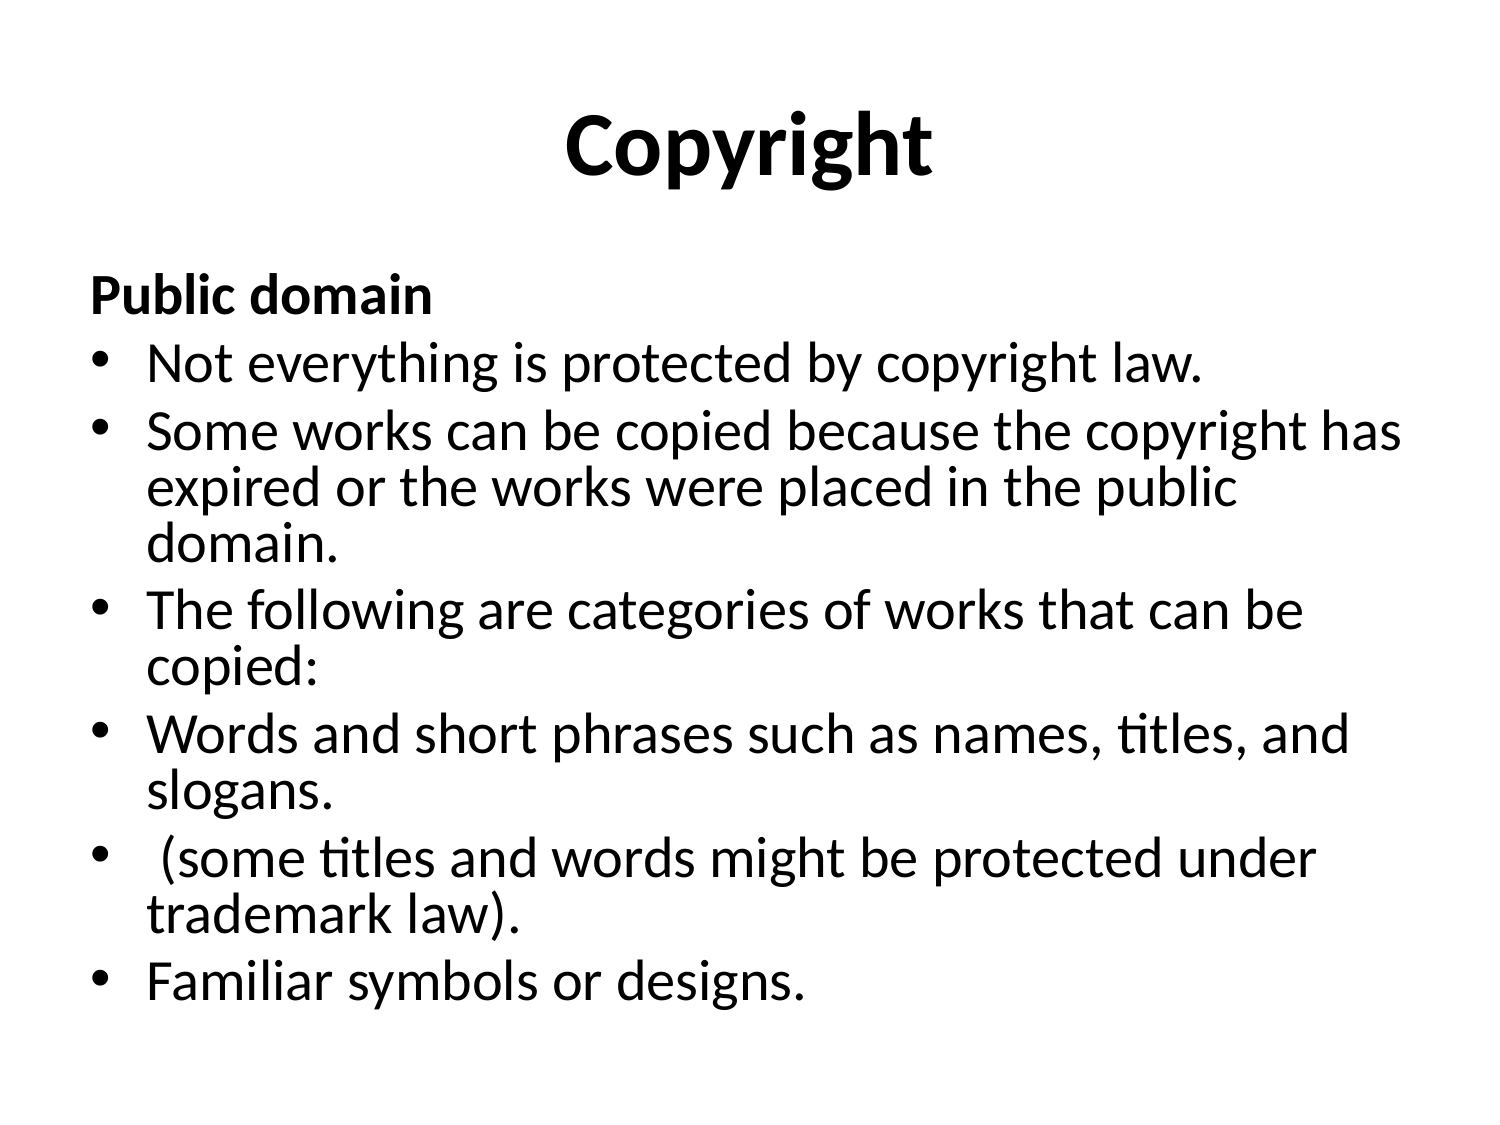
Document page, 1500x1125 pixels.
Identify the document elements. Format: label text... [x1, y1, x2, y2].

list Public domain Not everything is protected by copyright law. Some works can be copied because the copyright has expired or the works were placed in the public domain. The following are categories of works that can be copied: Words and short phrases such as names, titles, and slogans. (some titles and words might be protected under trademark law). Familiar symbols or designs. [75, 262, 1425, 1125]
title Copyright [75, 45, 1425, 233]
